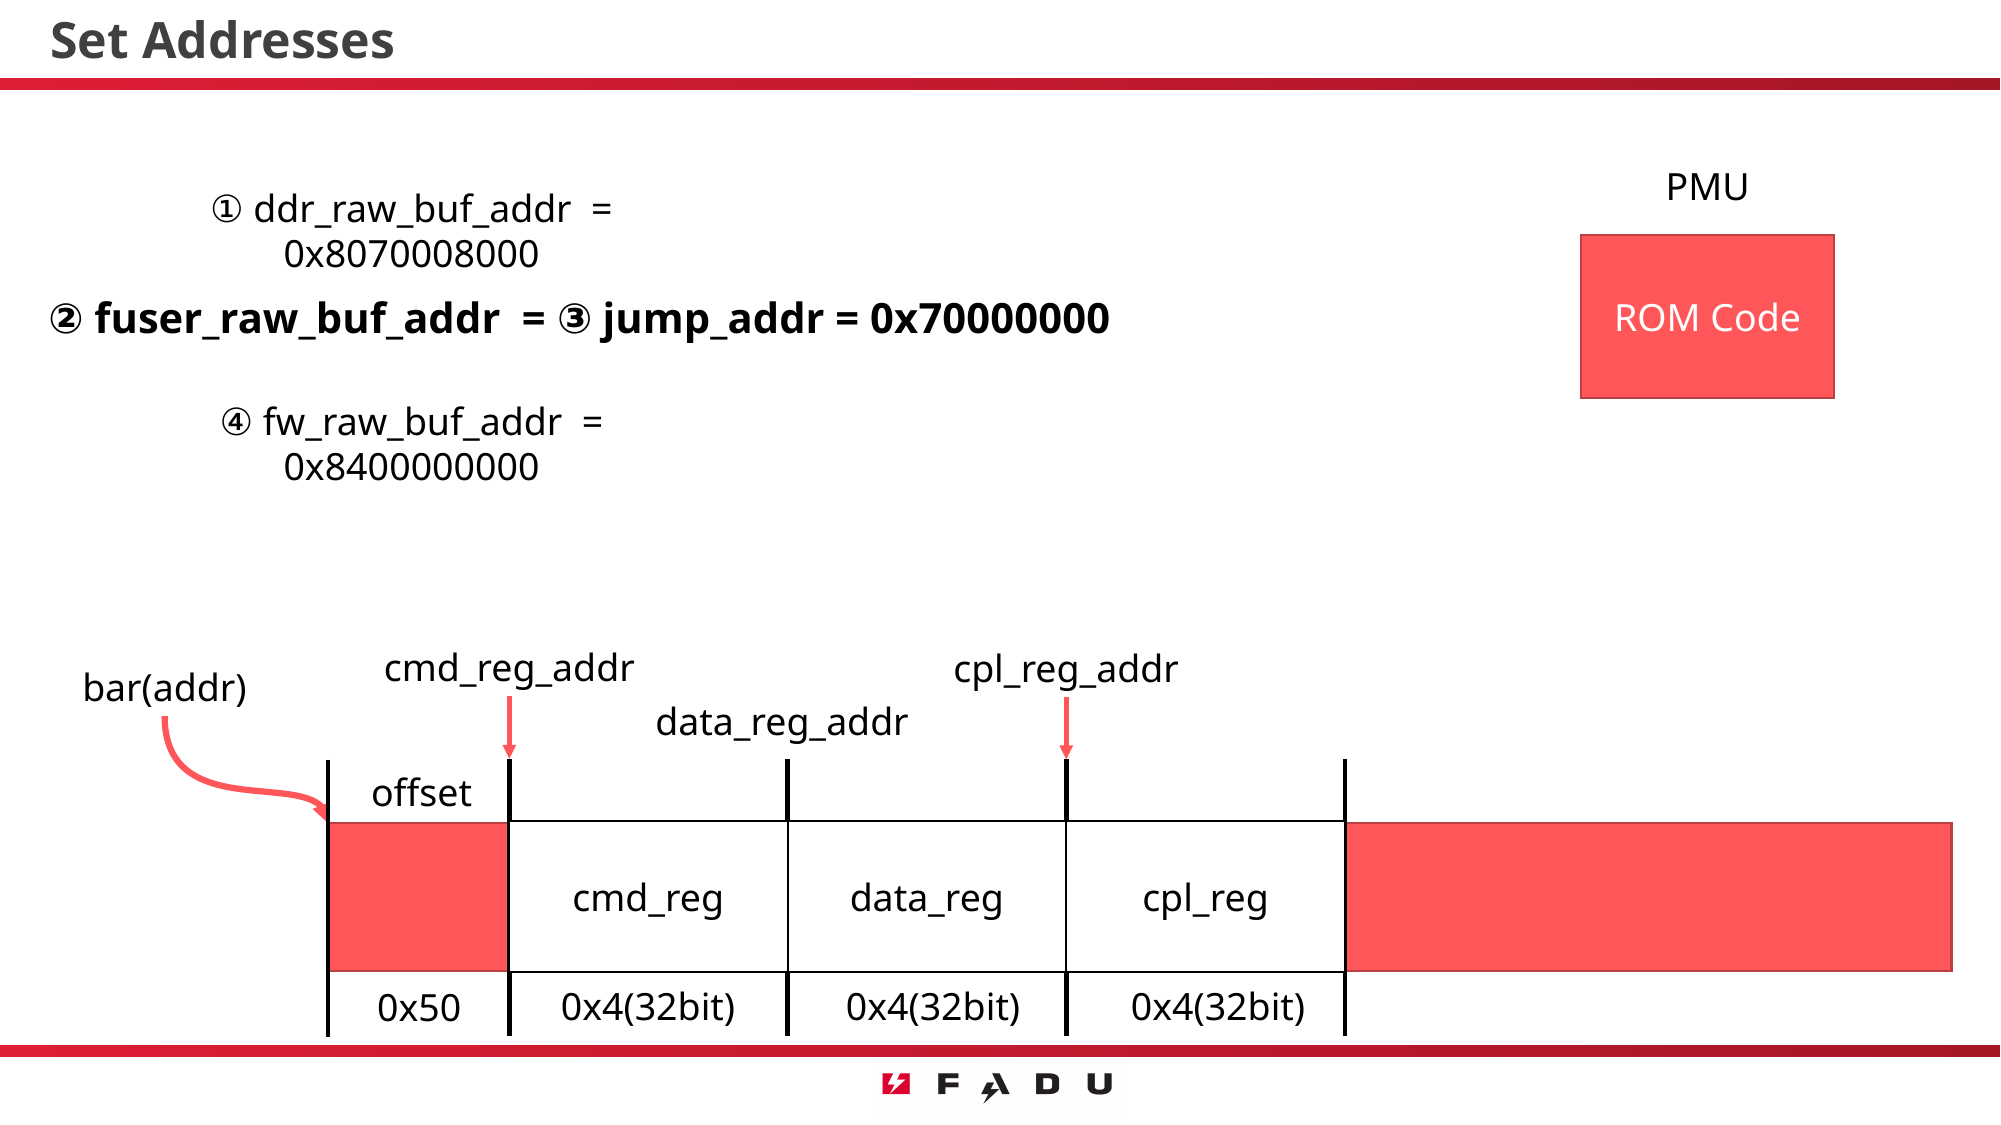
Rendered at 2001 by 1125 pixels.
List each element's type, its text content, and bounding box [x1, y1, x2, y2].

picture [877, 1060, 1123, 1113]
text_box cpl_reg [1067, 820, 1344, 973]
text_box ROM Code [1580, 234, 1835, 399]
text_box cmd_reg [510, 820, 787, 973]
text_box offset [356, 761, 488, 822]
text_box bar(addr) [67, 656, 262, 717]
title Set Addresses [35, 8, 1965, 76]
text_box ④ fw_raw_buf_addr = 0x8400000000 [93, 390, 730, 496]
text_box 0x4(32bit) [1116, 975, 1321, 1036]
text_box PMU [1650, 155, 1765, 216]
text_box [1347, 822, 1953, 972]
text_box 0x4(32bit) [831, 975, 1036, 1036]
text_box ② fuser_raw_buf_addr = ③ jump_addr = 0x70000000 [19, 284, 1140, 350]
text_box cmd_reg_addr [361, 636, 658, 697]
text_box data_reg [788, 820, 1066, 973]
text_box 0x50 [362, 976, 477, 1037]
text_box cpl_reg_addr [918, 637, 1215, 697]
text_box data_reg_addr [633, 690, 931, 751]
text_box 0x4(32bit) [546, 975, 751, 1036]
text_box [193, 688, 300, 852]
text_box ① ddr_raw_buf_addr = 0x8070008000 [93, 178, 730, 283]
text_box [330, 822, 507, 972]
